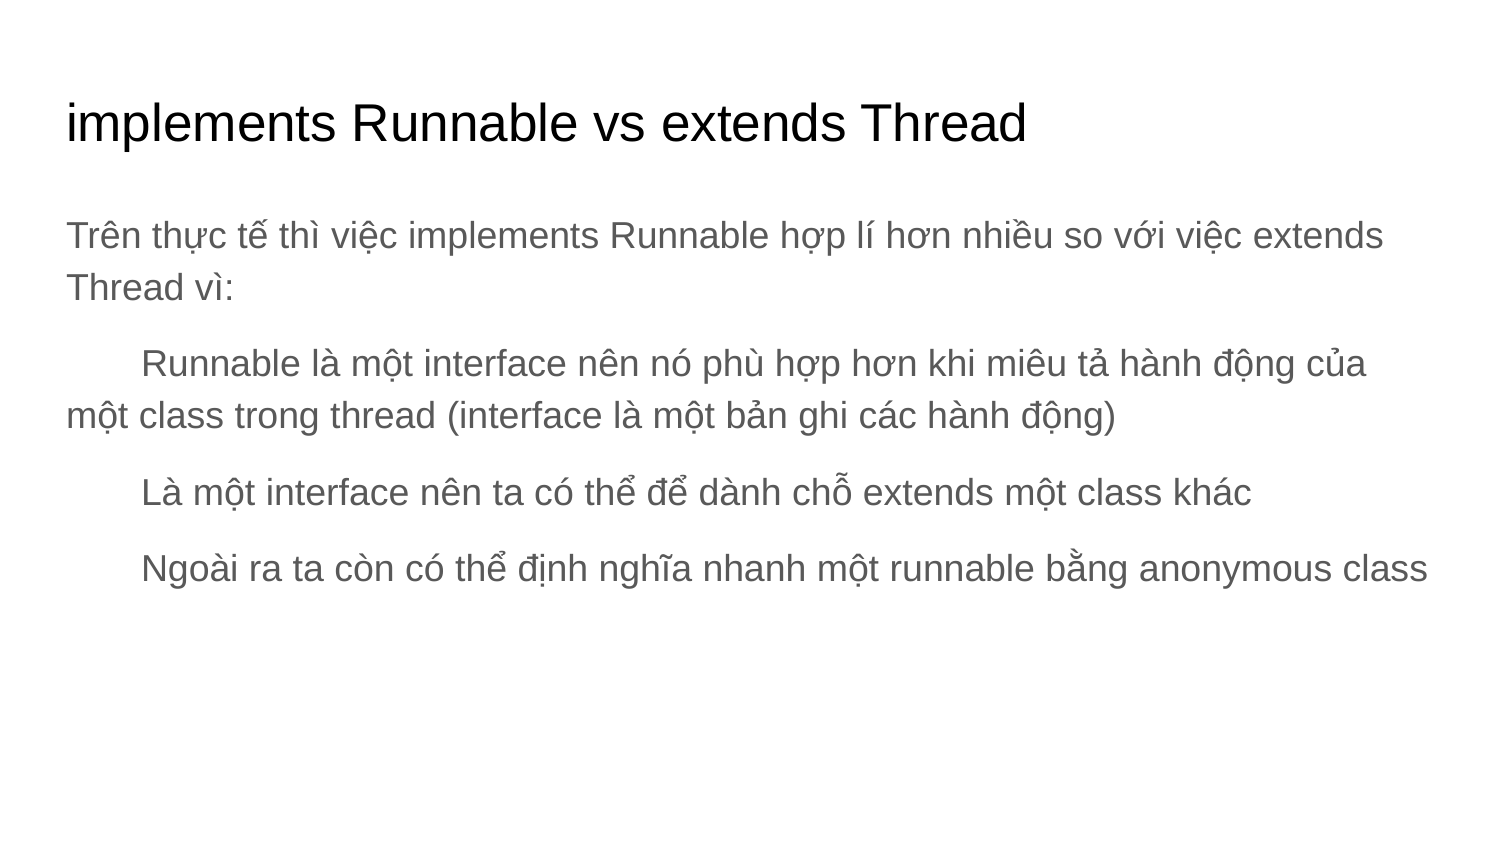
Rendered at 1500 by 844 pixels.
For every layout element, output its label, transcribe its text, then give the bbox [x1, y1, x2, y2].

title implements Runnable vs extends Thread [51, 72, 1449, 167]
list Trên thực tế thì việc implements Runnable hợp lí hơn nhiều so với việc extends Thread vì: Runnable là một interface nên nó phù hợp hơn khi miêu tả hành động của một class trong thread (interface là một bản ghi các hành động) Là một interface nên ta có thể để dành chỗ extends một class khác Ngoài ra ta còn có thể định nghĩa nhanh một runnable bằng anonymous class [51, 189, 1449, 750]
